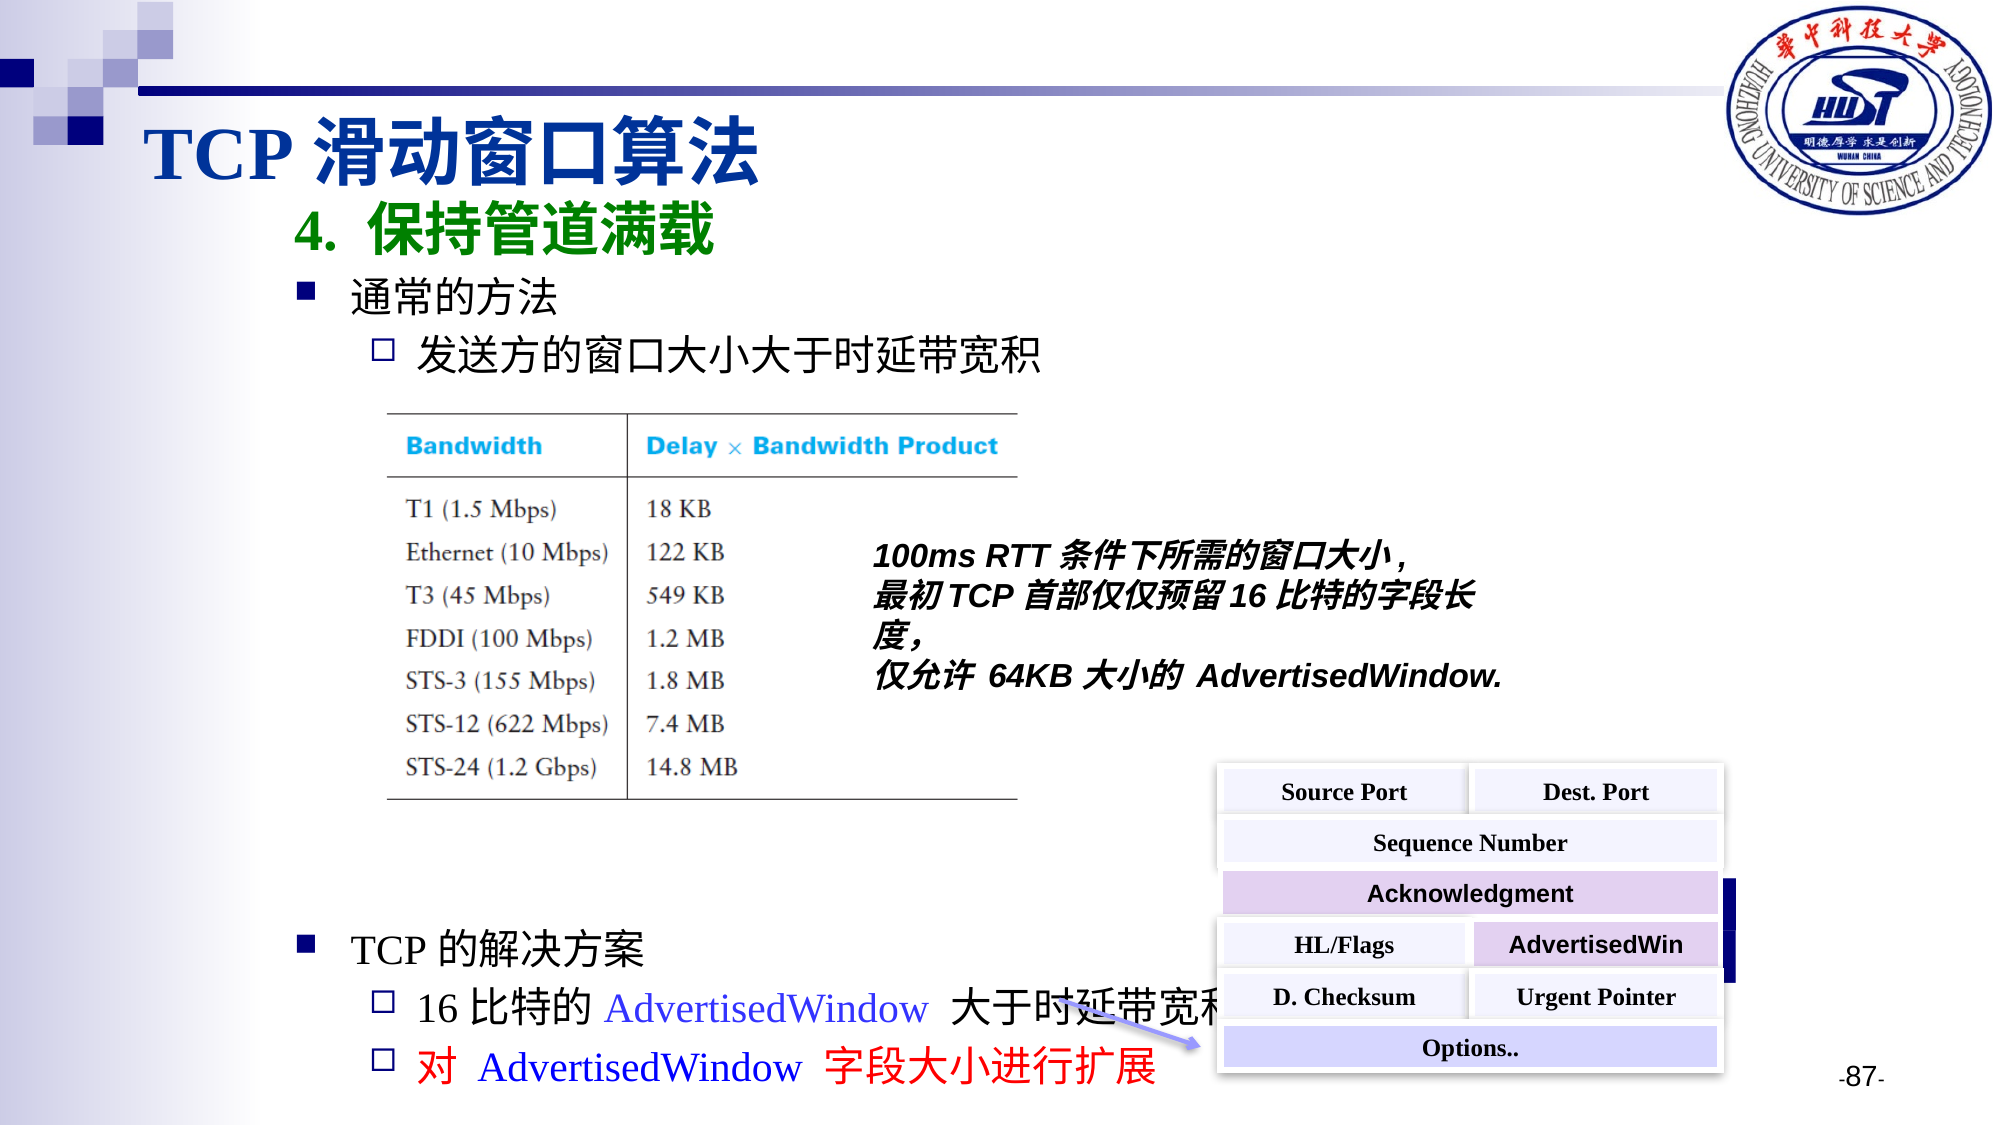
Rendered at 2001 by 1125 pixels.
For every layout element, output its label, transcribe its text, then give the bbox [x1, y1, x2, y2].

picture [1724, 1, 1993, 219]
list 4. 保持管道满载 通常的方法 发送方的窗口大小大于时延带宽积 TCP的解决方案 16比特的AdvertisedWindow 大于时延带宽积 对 AdvertisedWindow 字段大小进行扩展 [279, 184, 1664, 1059]
picture [373, 396, 1034, 815]
title TCP滑动窗口算法 [128, 96, 1500, 203]
slide_number -87- [1433, 1024, 1901, 1101]
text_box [1220, 765, 1721, 1071]
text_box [1058, 999, 1201, 1048]
text_box 100ms RTT条件下所需的窗口大小, 最初TCP首部仅仅预留16比特的字段长度， 仅允许 64KB大小的 AdvertisedWindow. [1039, 527, 1532, 702]
